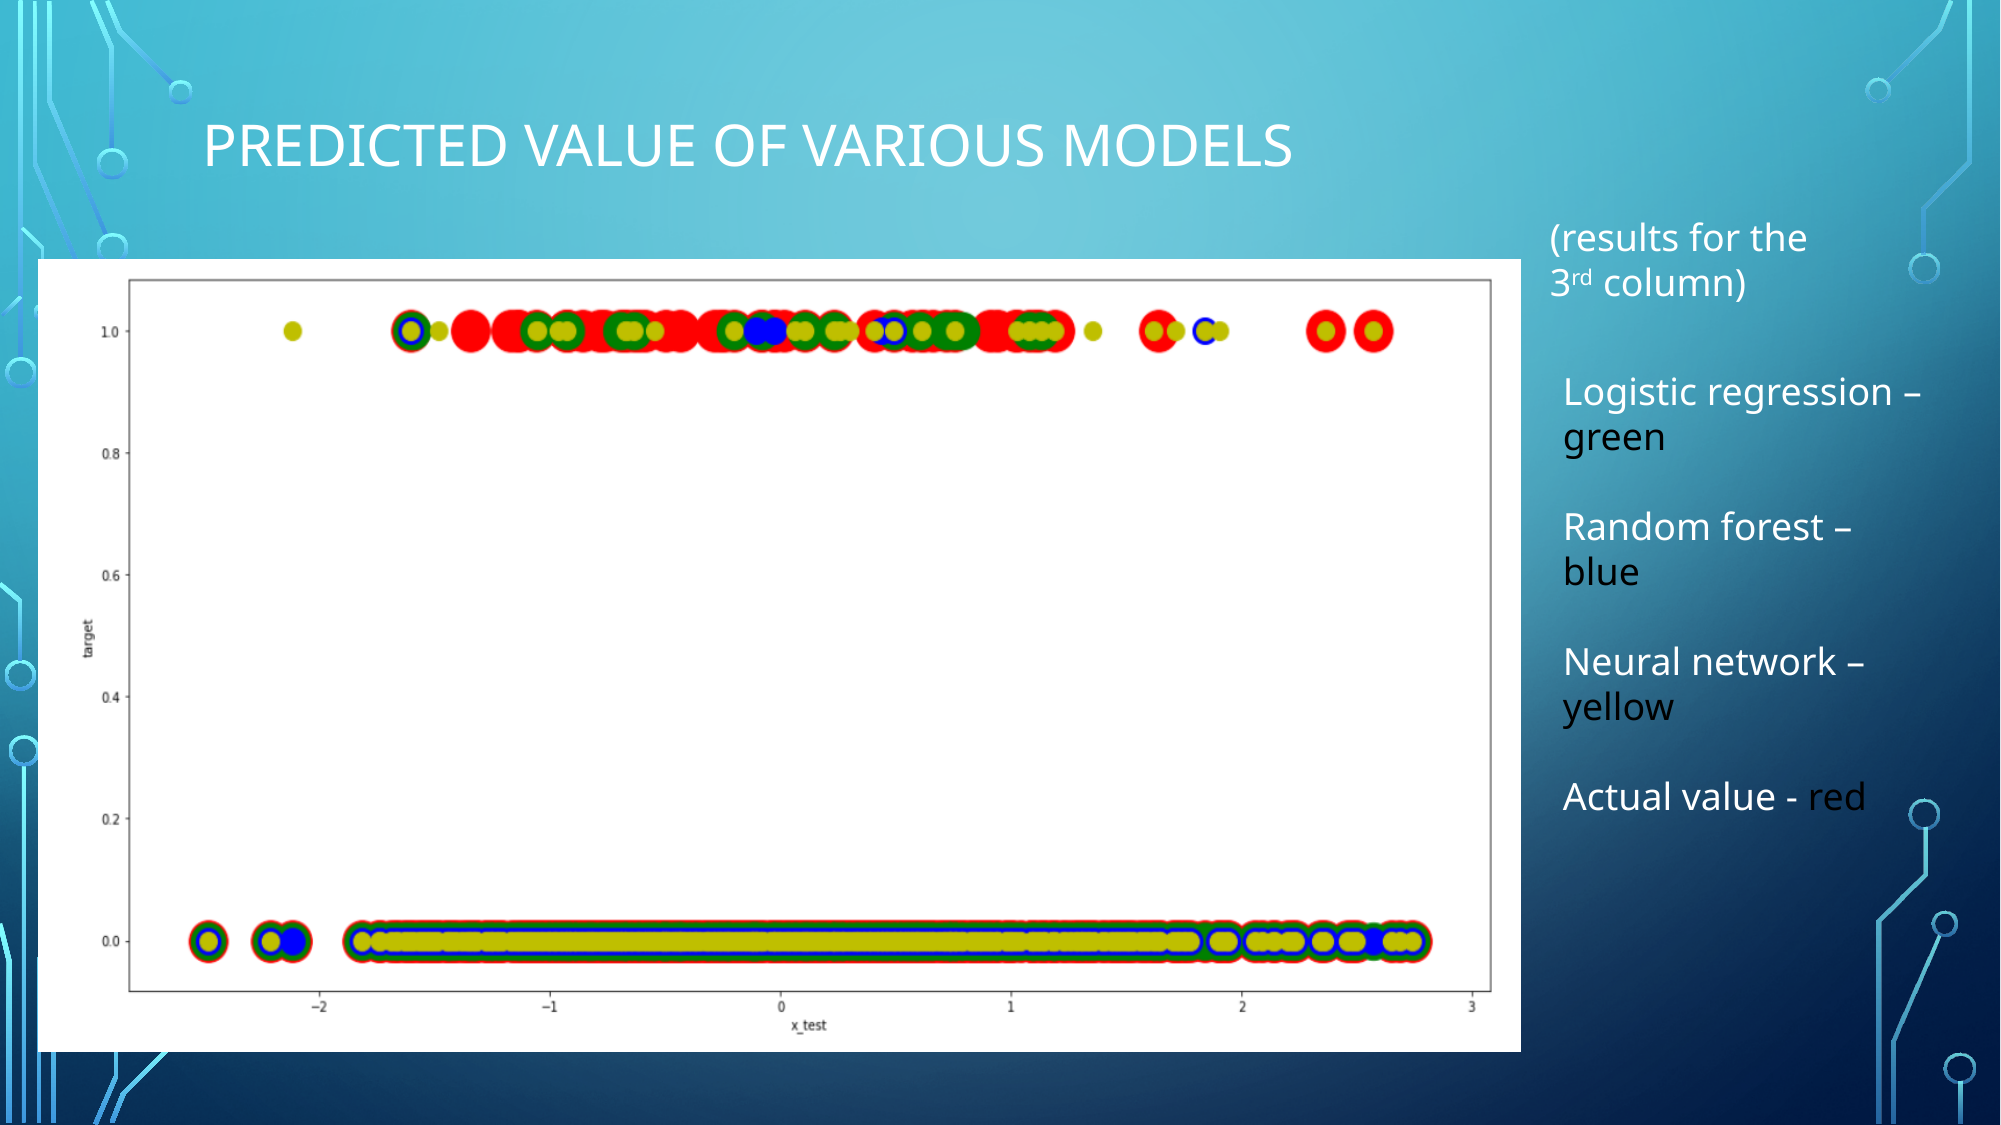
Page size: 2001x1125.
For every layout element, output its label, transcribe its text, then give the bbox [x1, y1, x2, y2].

text_box Logistic regression – green Random forest – blue Neural network – yellow Actual value - red [1548, 360, 1948, 825]
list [38, 259, 1521, 1052]
title Predicted value of various models [187, 101, 1339, 194]
text_box (results for the 3rd column) [1534, 206, 1867, 312]
